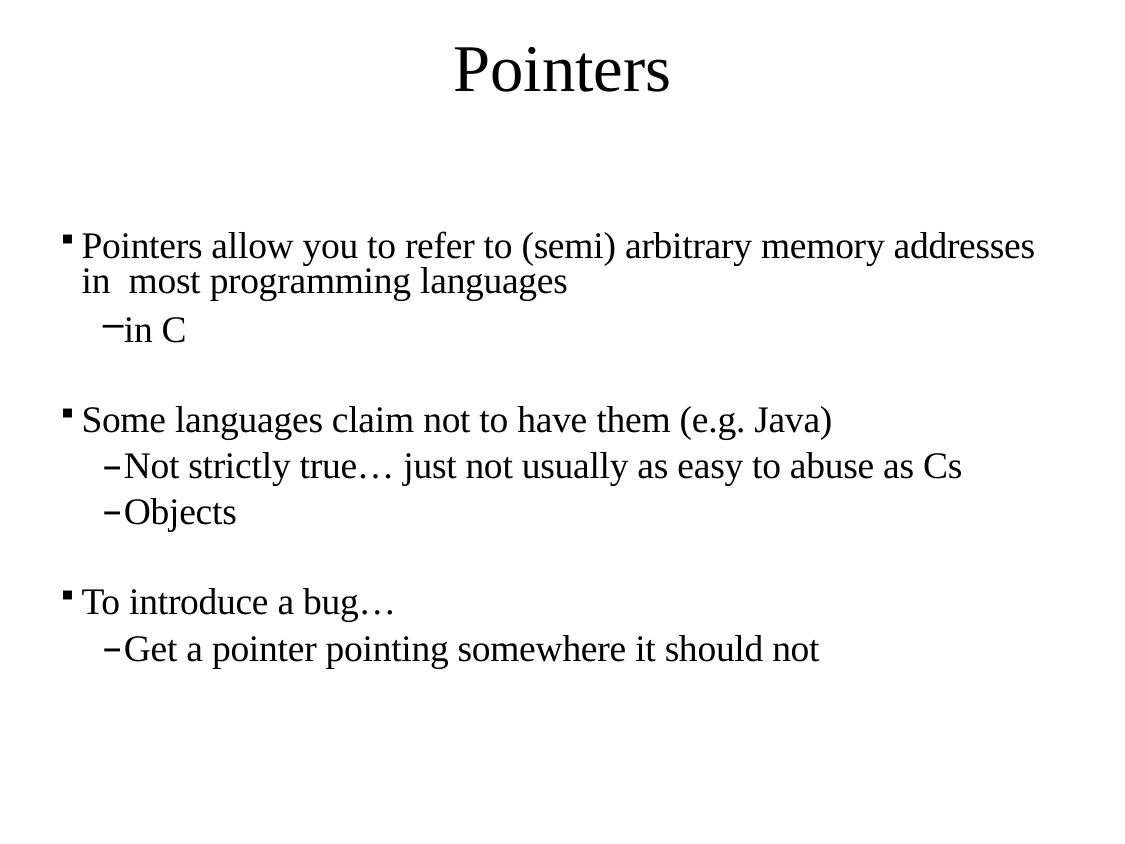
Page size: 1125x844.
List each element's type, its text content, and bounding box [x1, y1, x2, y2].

text_box Pointers allow you to refer to (semi) arbitrary memory addresses in most programming languages in C Some languages claim not to have them (e.g. Java) Not strictly true… just not usually as easy to abuse as Cs Objects To introduce a bug… Get a pointer pointing somewhere it should not [58, 223, 1053, 669]
text_box Pointers [77, 12, 1048, 127]
